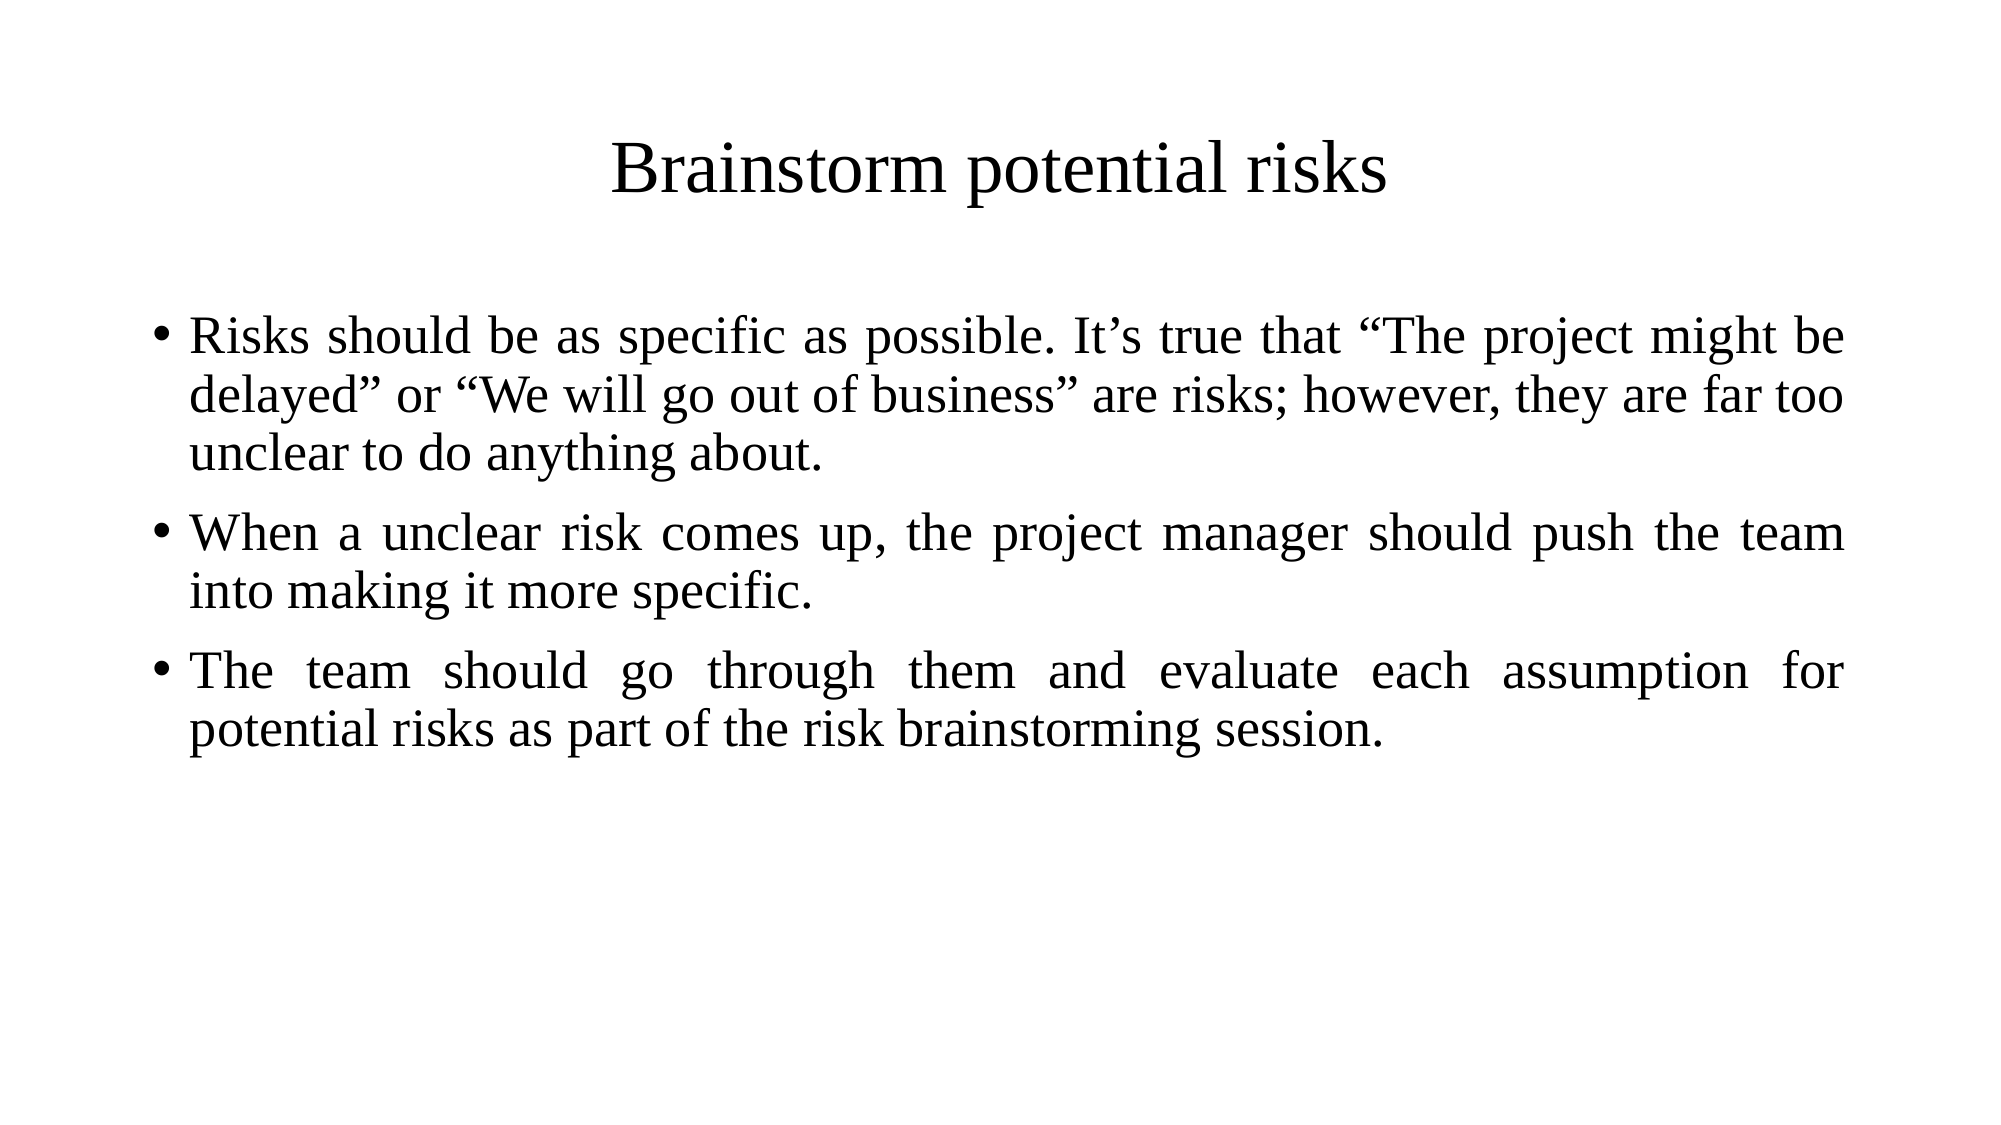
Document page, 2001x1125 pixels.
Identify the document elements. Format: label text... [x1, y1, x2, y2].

title Brainstorm potential risks [137, 59, 1863, 278]
list Risks should be as specific as possible. It’s true that “The project might be delayed” or “We will go out of business” are risks; however, they are far too unclear to do anything about. When a unclear risk comes up, the project manager should push the team into making it more specific. The team should go through them and evaluate each assumption for potential risks as part of the risk brainstorming session. [137, 299, 1863, 1014]
